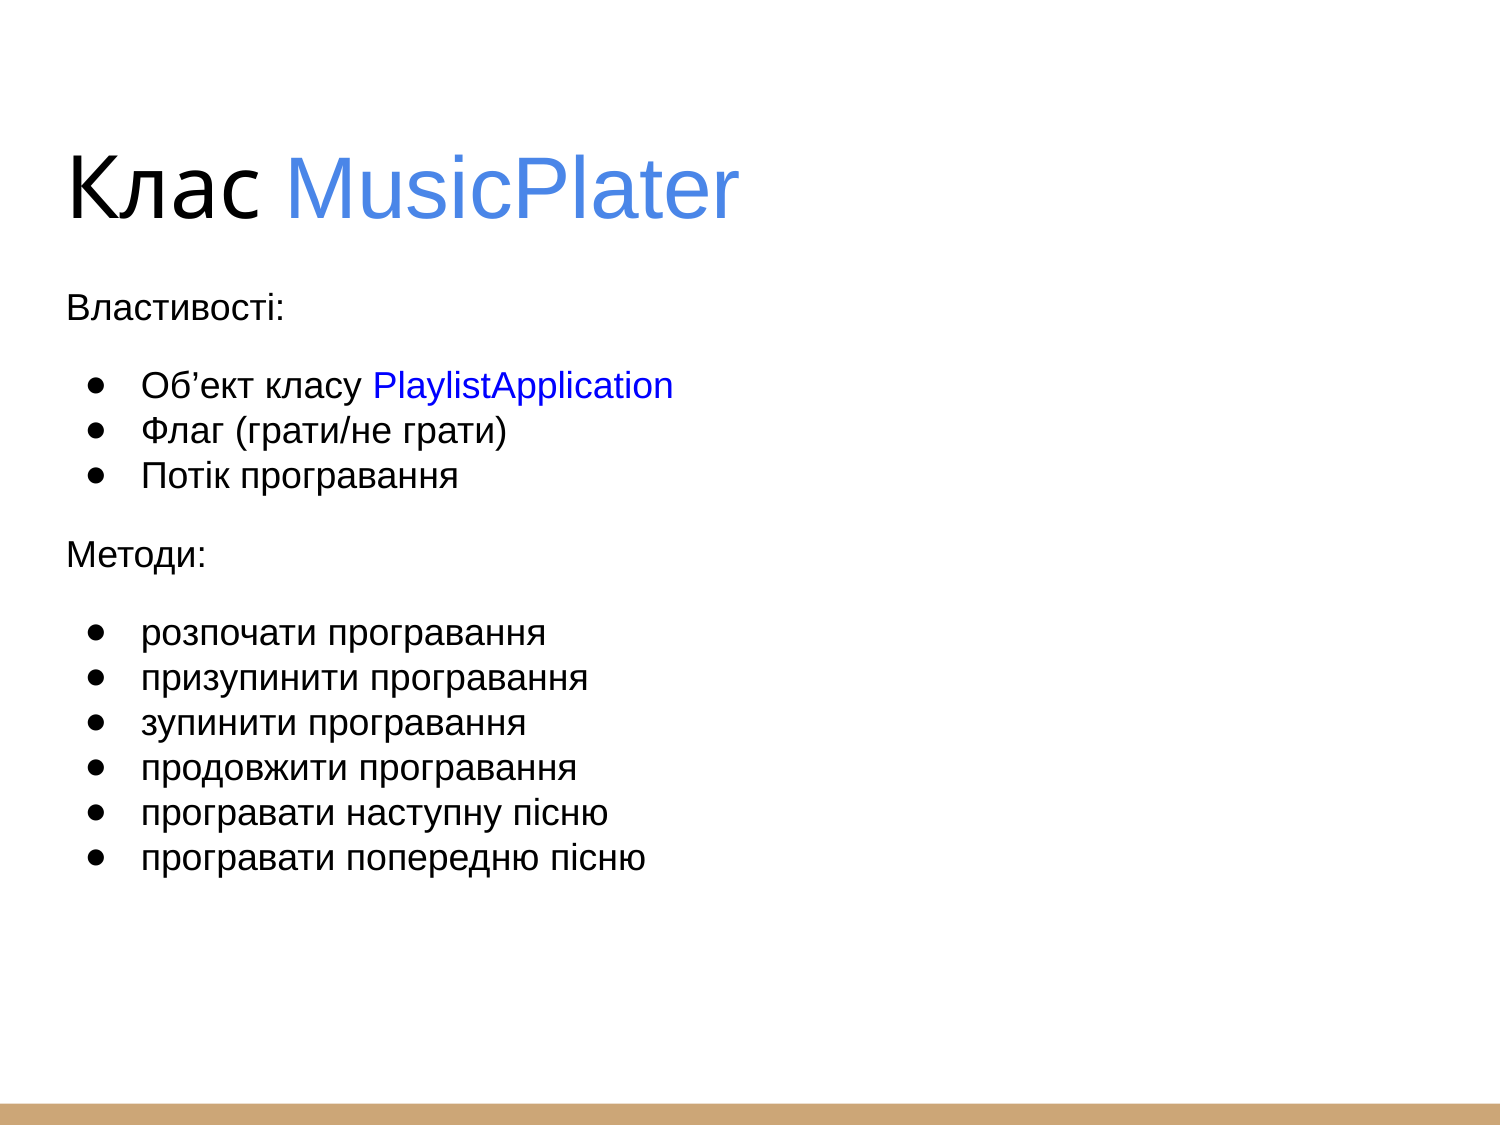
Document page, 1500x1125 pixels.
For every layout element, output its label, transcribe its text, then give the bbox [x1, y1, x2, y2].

text_box Властивості: Об’ект класу PlaylistApplication Флаг (грати/не грати) Потік програвання Методи: розпочати програвання призупинити програвання зупинити програвання продовжити програвання програвати наступну пісню програвати попередню пісню [51, 267, 1449, 1002]
text_box Клас MusicPlater [51, 69, 1449, 251]
